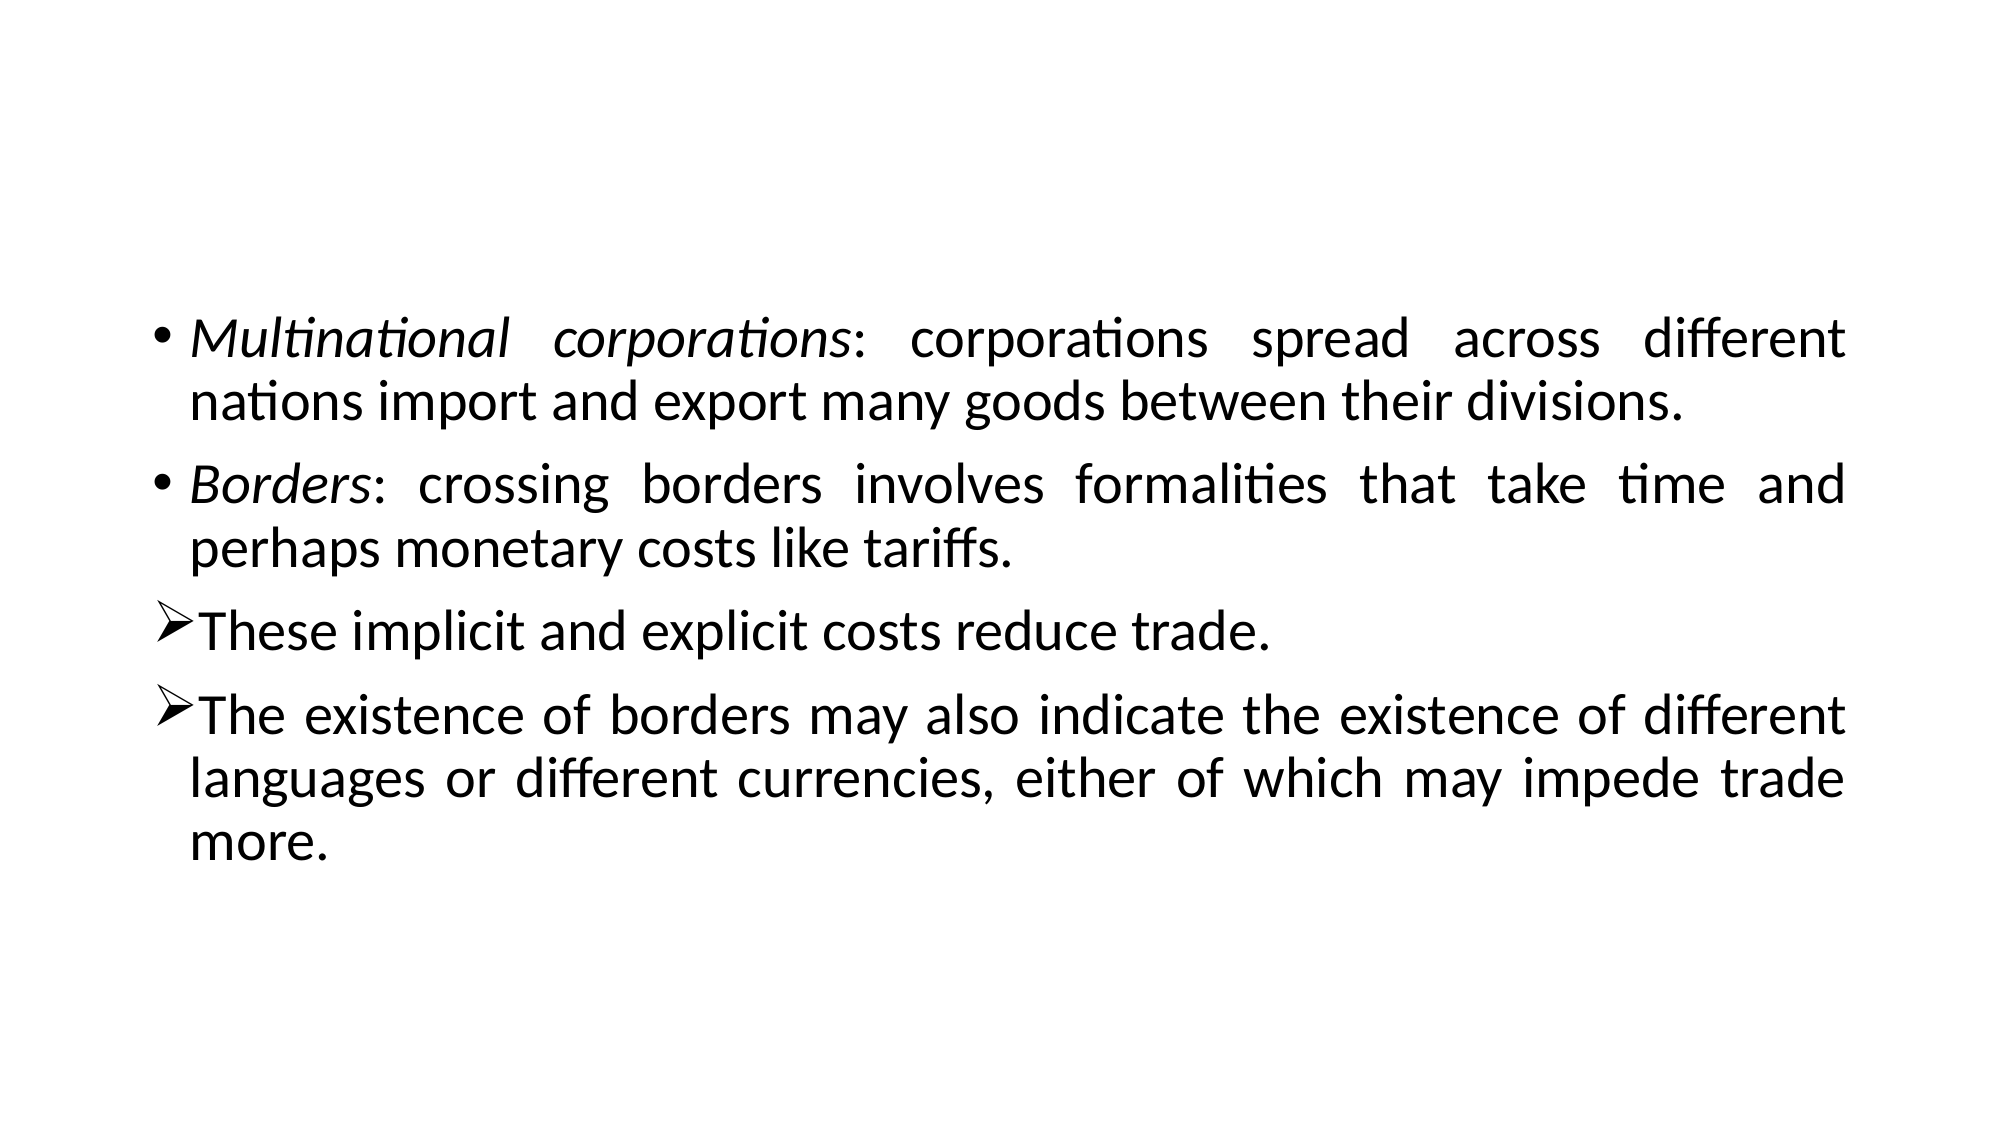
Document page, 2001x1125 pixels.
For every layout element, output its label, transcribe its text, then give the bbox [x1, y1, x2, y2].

list Multinational corporations: corporations spread across different nations import and export many goods between their divisions. Borders: crossing borders involves formalities that take time and perhaps monetary costs like tariffs. These implicit and explicit costs reduce trade. The existence of borders may also indicate the existence of different languages or different currencies, either of which may impede trade more. [137, 299, 1863, 1014]
